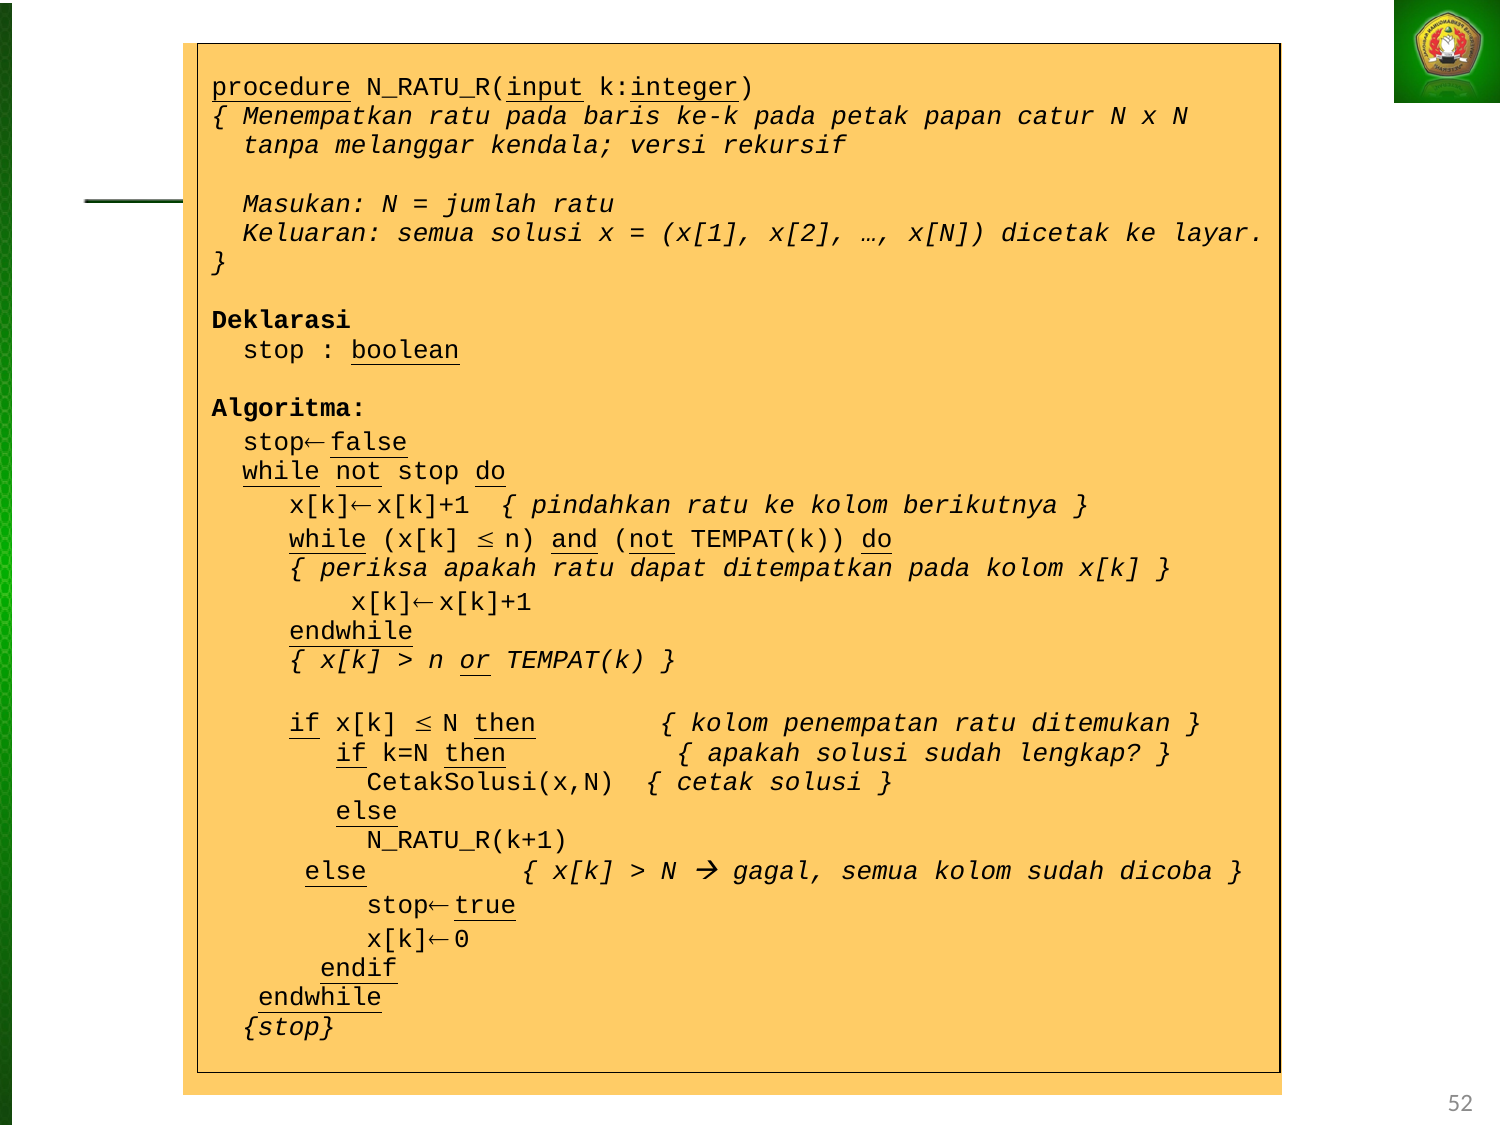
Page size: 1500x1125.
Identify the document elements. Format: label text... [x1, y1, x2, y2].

picture [1394, 0, 1500, 103]
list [182, 42, 1282, 1096]
picture [82, 199, 182, 203]
slide_number 52 [1148, 1078, 1489, 1125]
picture [0, 3, 12, 1125]
